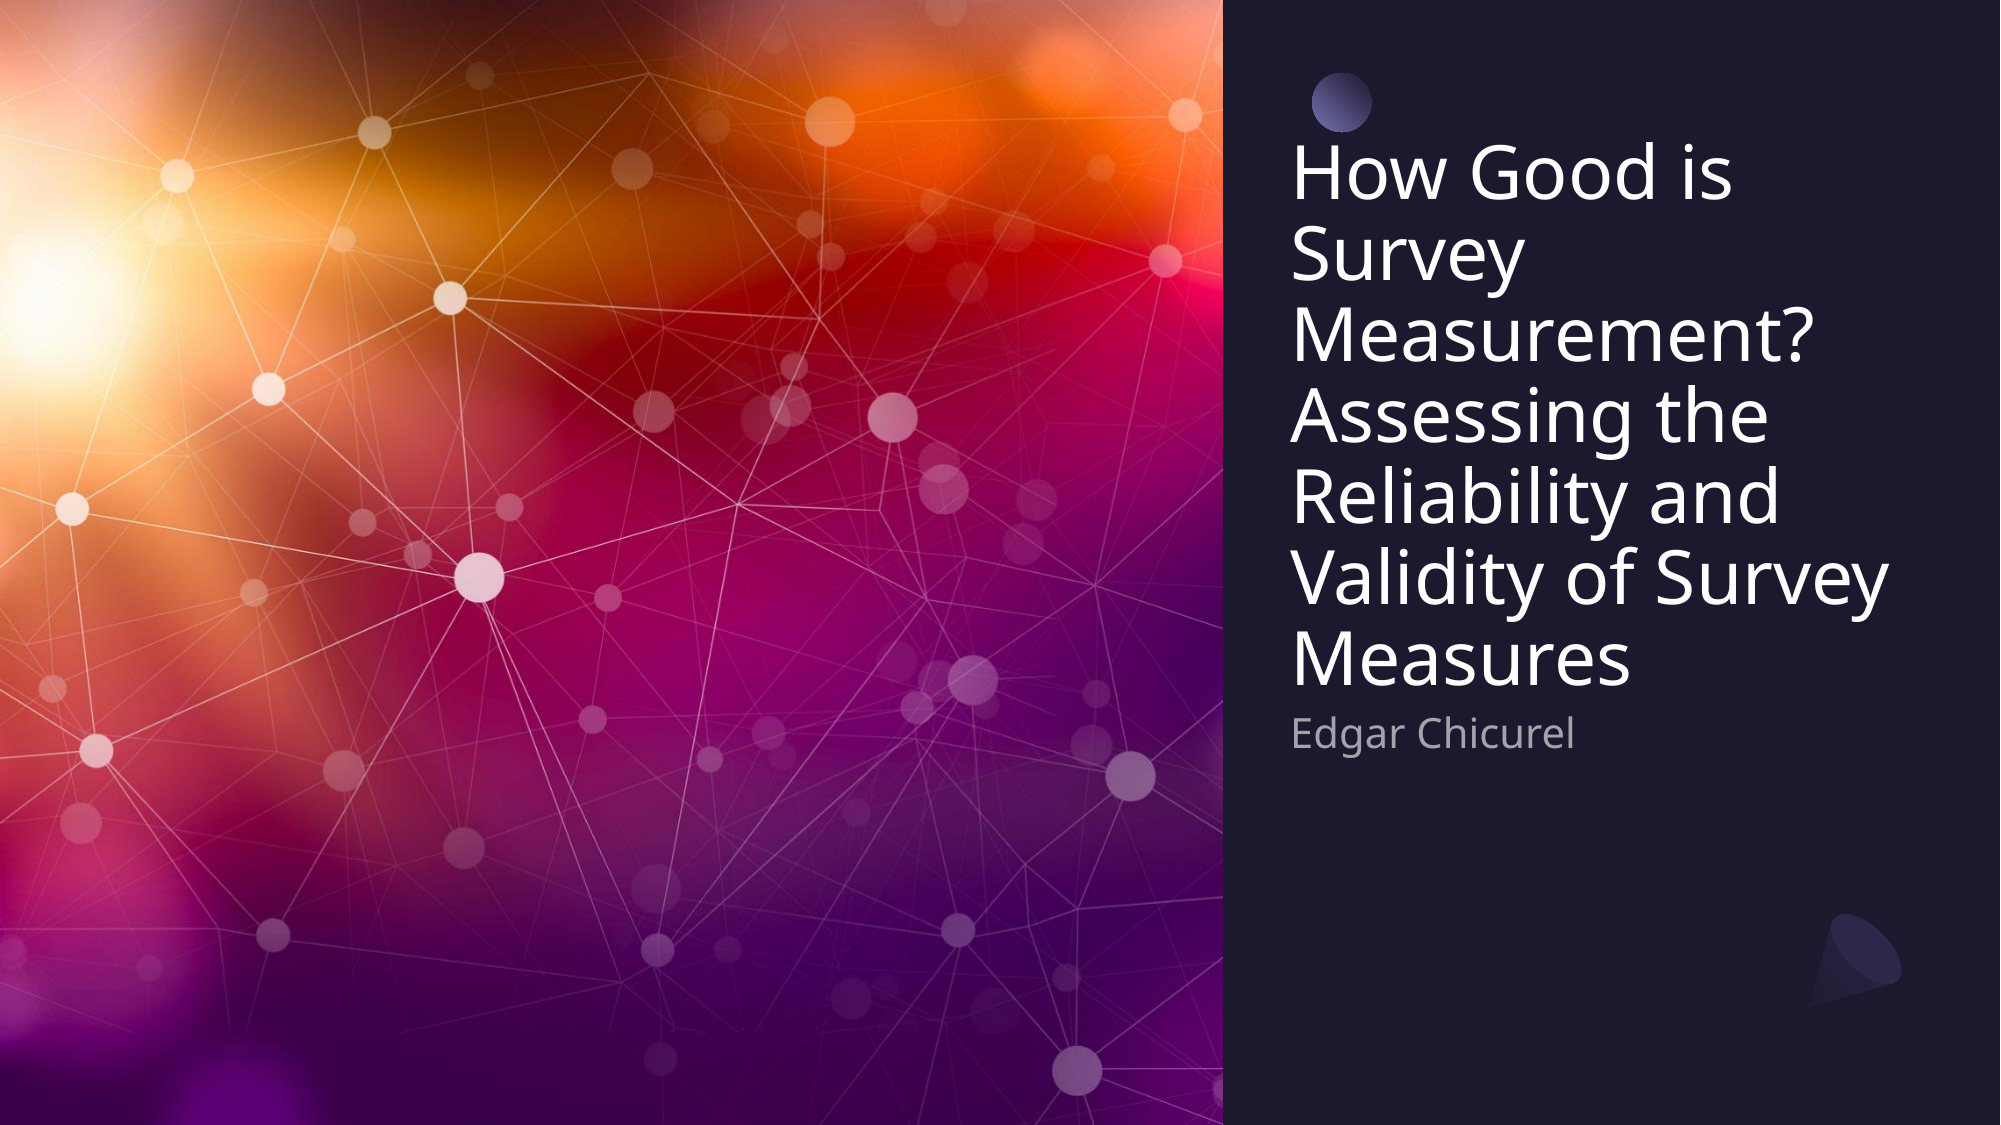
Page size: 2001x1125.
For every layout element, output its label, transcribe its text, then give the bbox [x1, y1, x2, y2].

title How Good is Survey Measurement? Assessing the Reliability and Validity of Survey Measures [1290, 310, 1963, 702]
list Edgar Chicurel [1290, 701, 1876, 986]
picture [0, 0, 1223, 1125]
